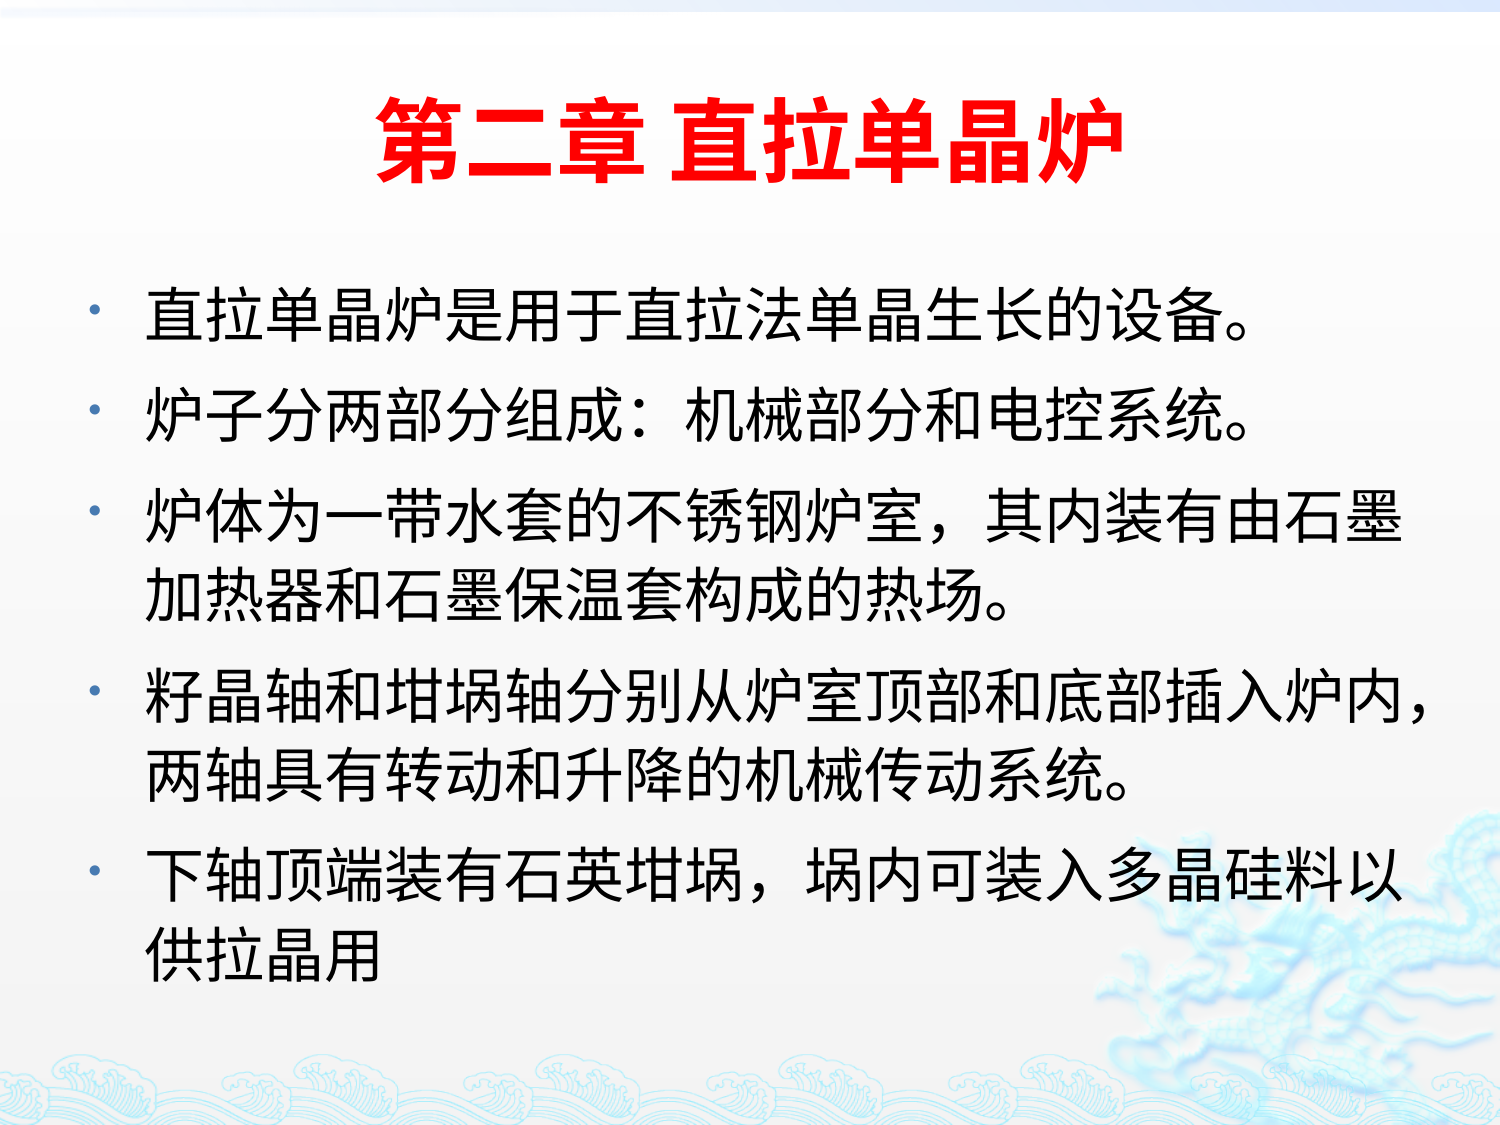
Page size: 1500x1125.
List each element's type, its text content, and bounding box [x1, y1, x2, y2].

list 直拉单晶炉是用于直拉法单晶生长的设备。 炉子分两部分组成：机械部分和电控系统。 炉体为一带水套的不锈钢炉室，其内装有由石墨加热器和石墨保温套构成的热场。 籽晶轴和坩埚轴分别从炉室顶部和底部插入炉内，两轴具有转动和升降的机械传动系统。 下轴顶端装有石英坩埚，埚内可装入多晶硅料以供拉晶用 [75, 262, 1425, 1005]
title 第二章 直拉单晶炉 [75, 45, 1425, 233]
